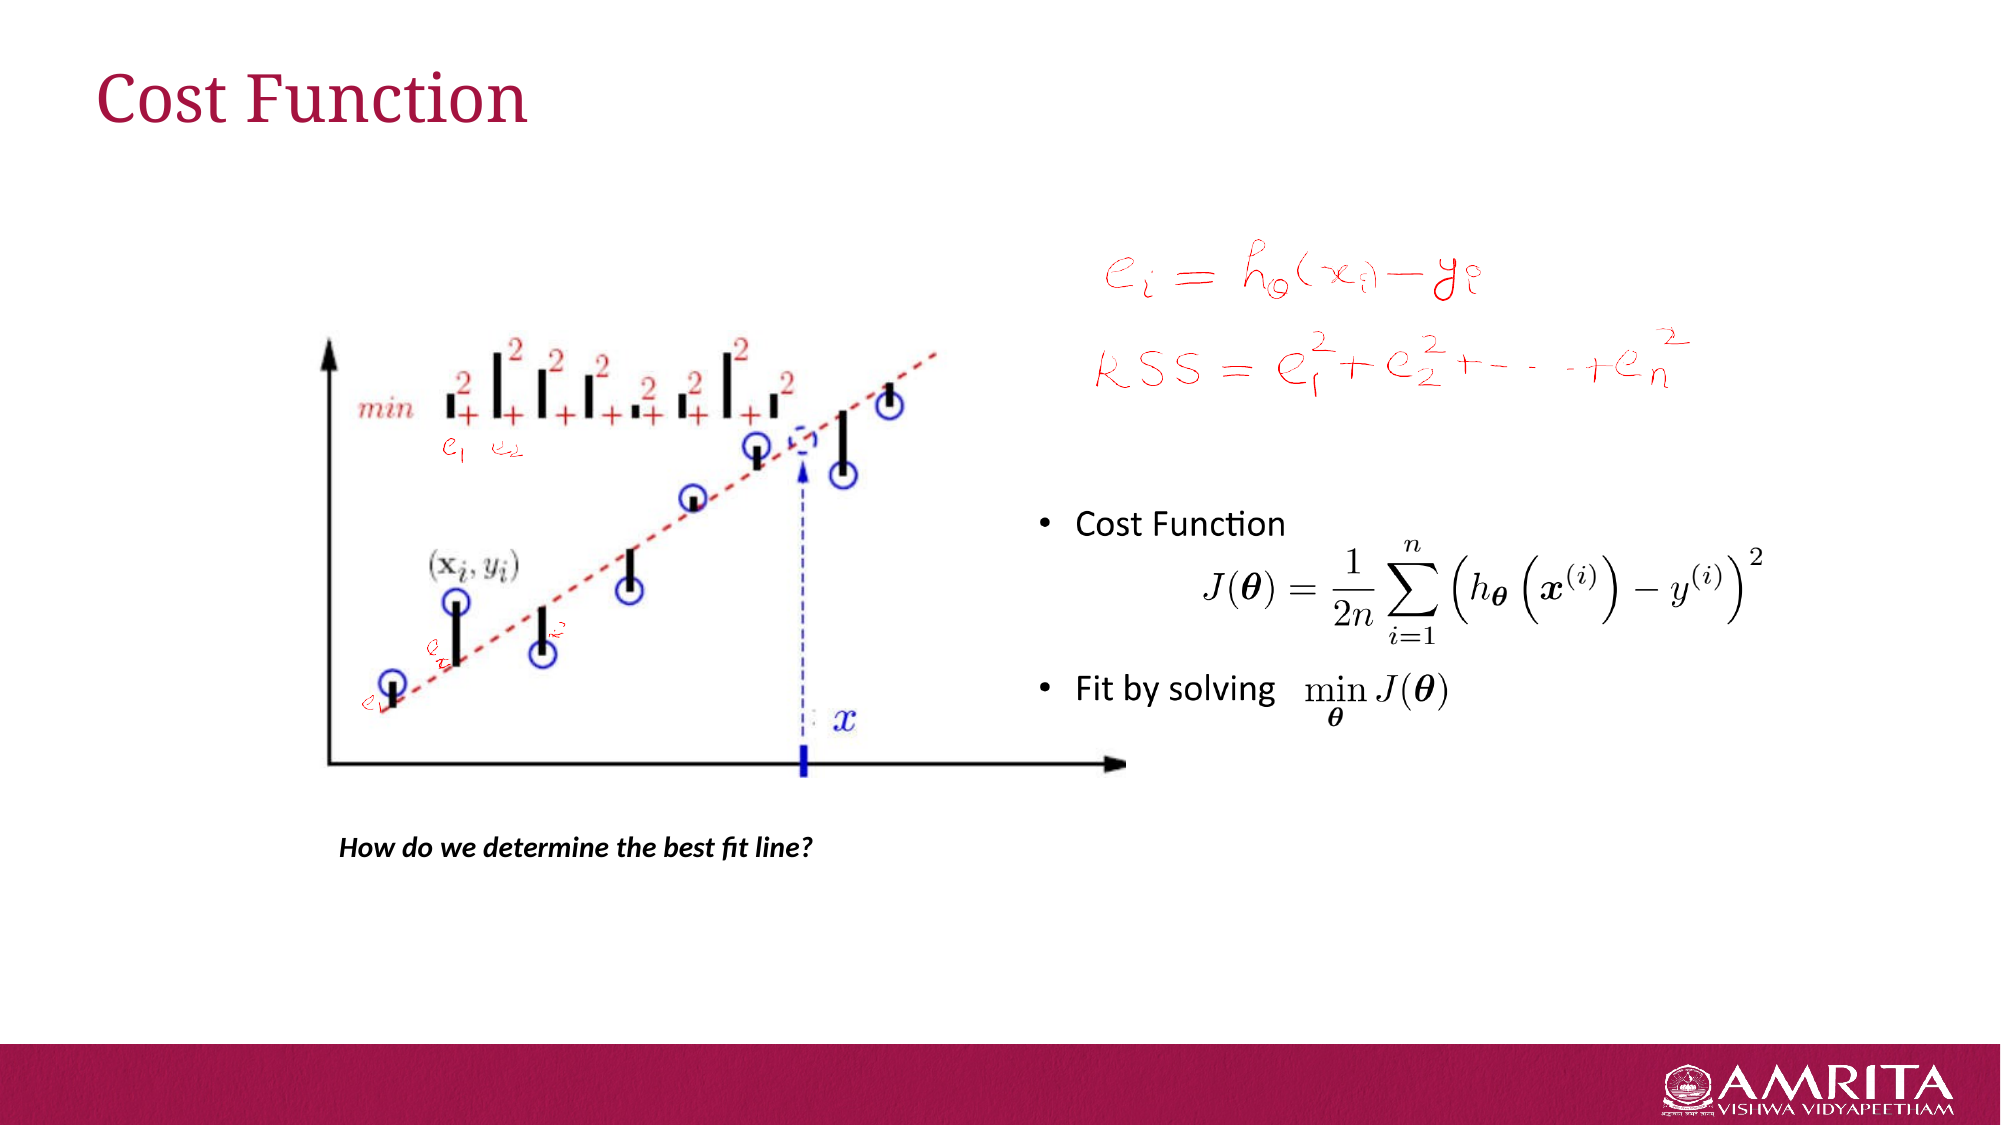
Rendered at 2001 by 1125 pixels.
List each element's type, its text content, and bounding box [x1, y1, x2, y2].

picture [1106, 257, 1134, 288]
text_box [1175, 281, 1213, 285]
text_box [310, 327, 1781, 778]
picture [1297, 251, 1376, 293]
text_box [1434, 258, 1457, 301]
title Cost Function [93, 0, 1933, 191]
picture [0, 1044, 2001, 1125]
picture [1466, 265, 1481, 294]
text_box How do we determine the best fit line? [337, 825, 821, 864]
picture [1244, 239, 1288, 299]
